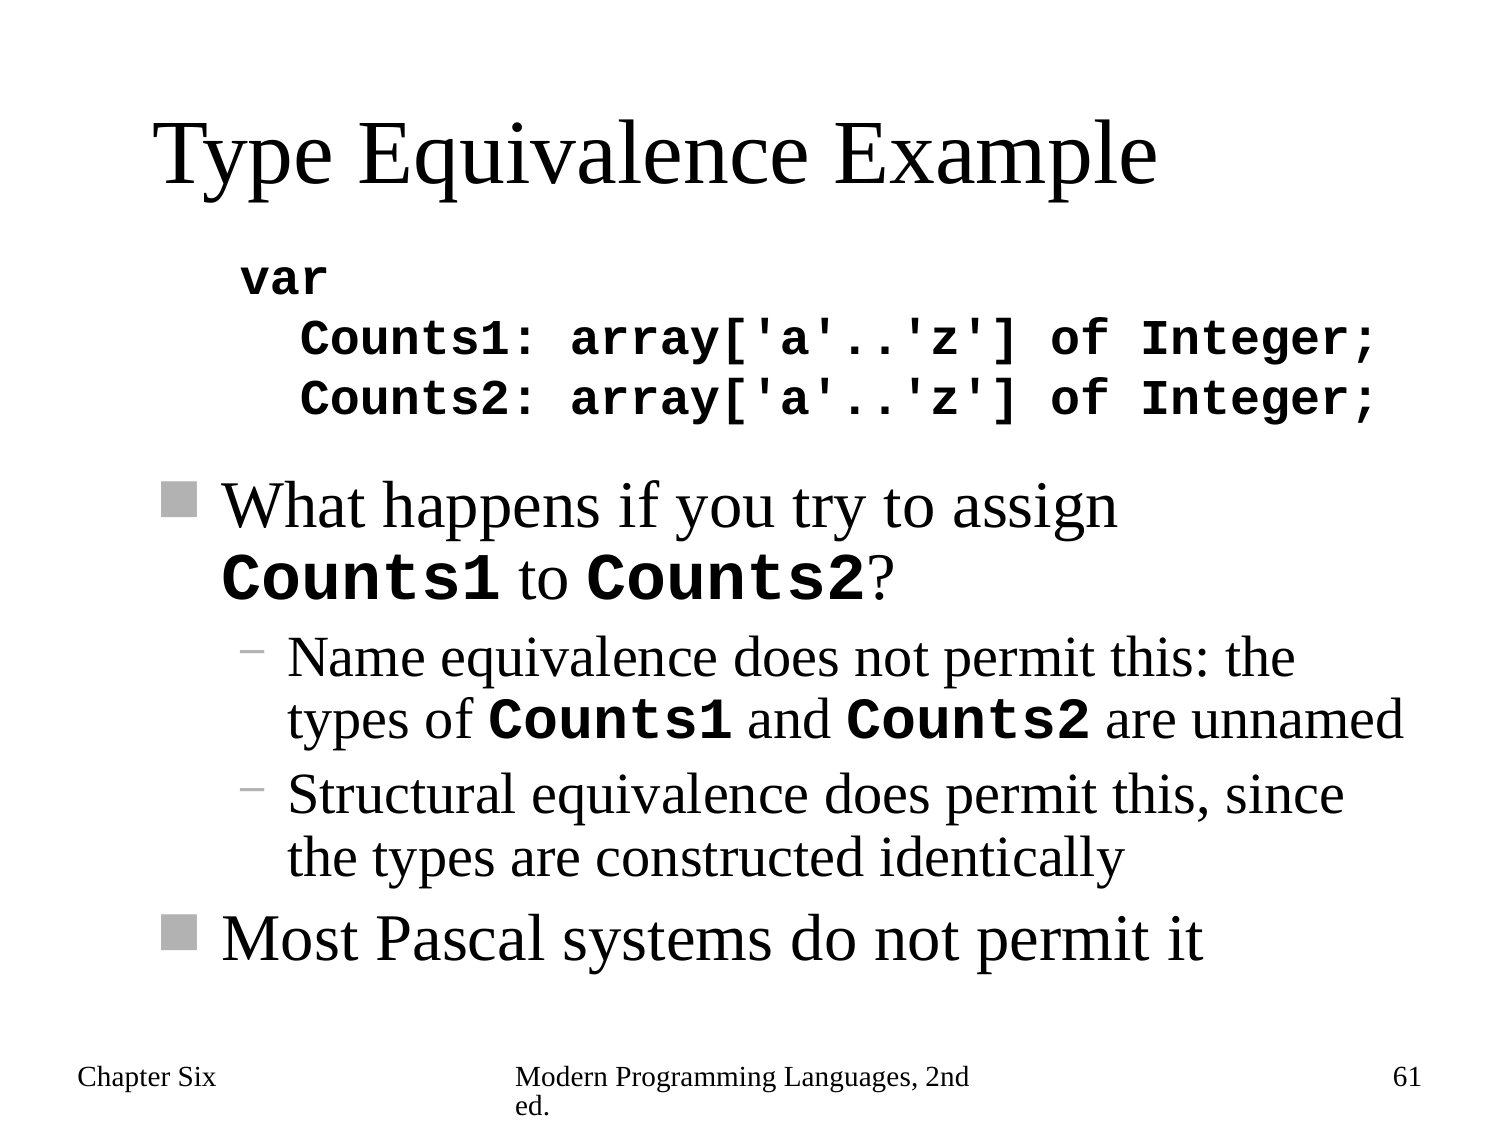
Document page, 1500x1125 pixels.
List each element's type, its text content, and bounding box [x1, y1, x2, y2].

list What happens if you try to assign Counts1 to Counts2? Name equivalence does not permit this: the types of Counts1 and Counts2 are unnamed Structural equivalence does permit this, since the types are constructed identically Most Pascal systems do not permit it [149, 462, 1426, 1001]
slide_number Chapter Six [62, 1036, 401, 1113]
footer Modern Programming Languages, 2nd ed. [499, 1036, 1001, 1113]
title Type Equivalence Example [137, 56, 1413, 238]
text_box var Counts1: array['a'..'z'] of Integer; Counts2: array['a'..'z'] of Integer; [225, 237, 1400, 433]
slide_number 61 [1124, 1036, 1438, 1113]
